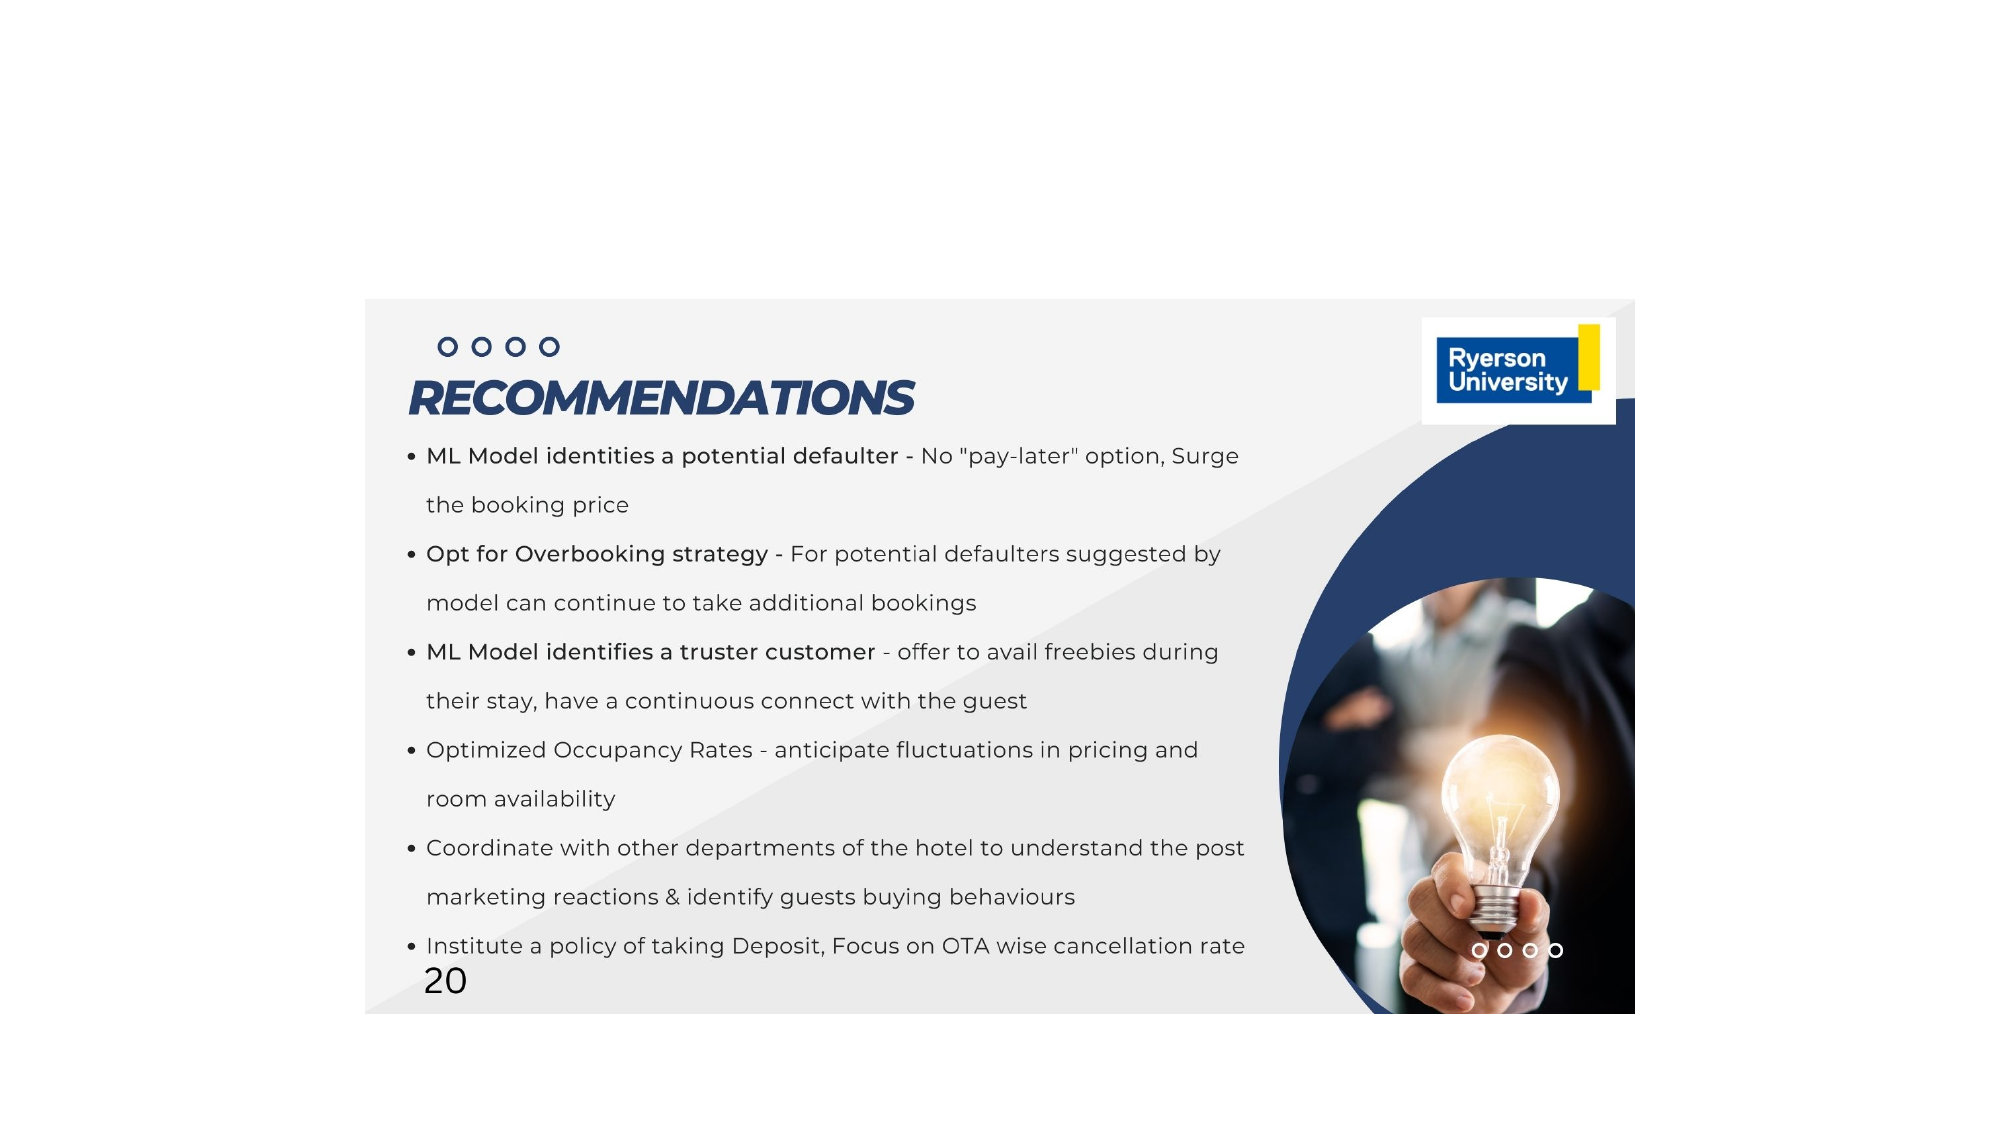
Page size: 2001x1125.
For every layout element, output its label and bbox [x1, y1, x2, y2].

list [365, 299, 1635, 1014]
